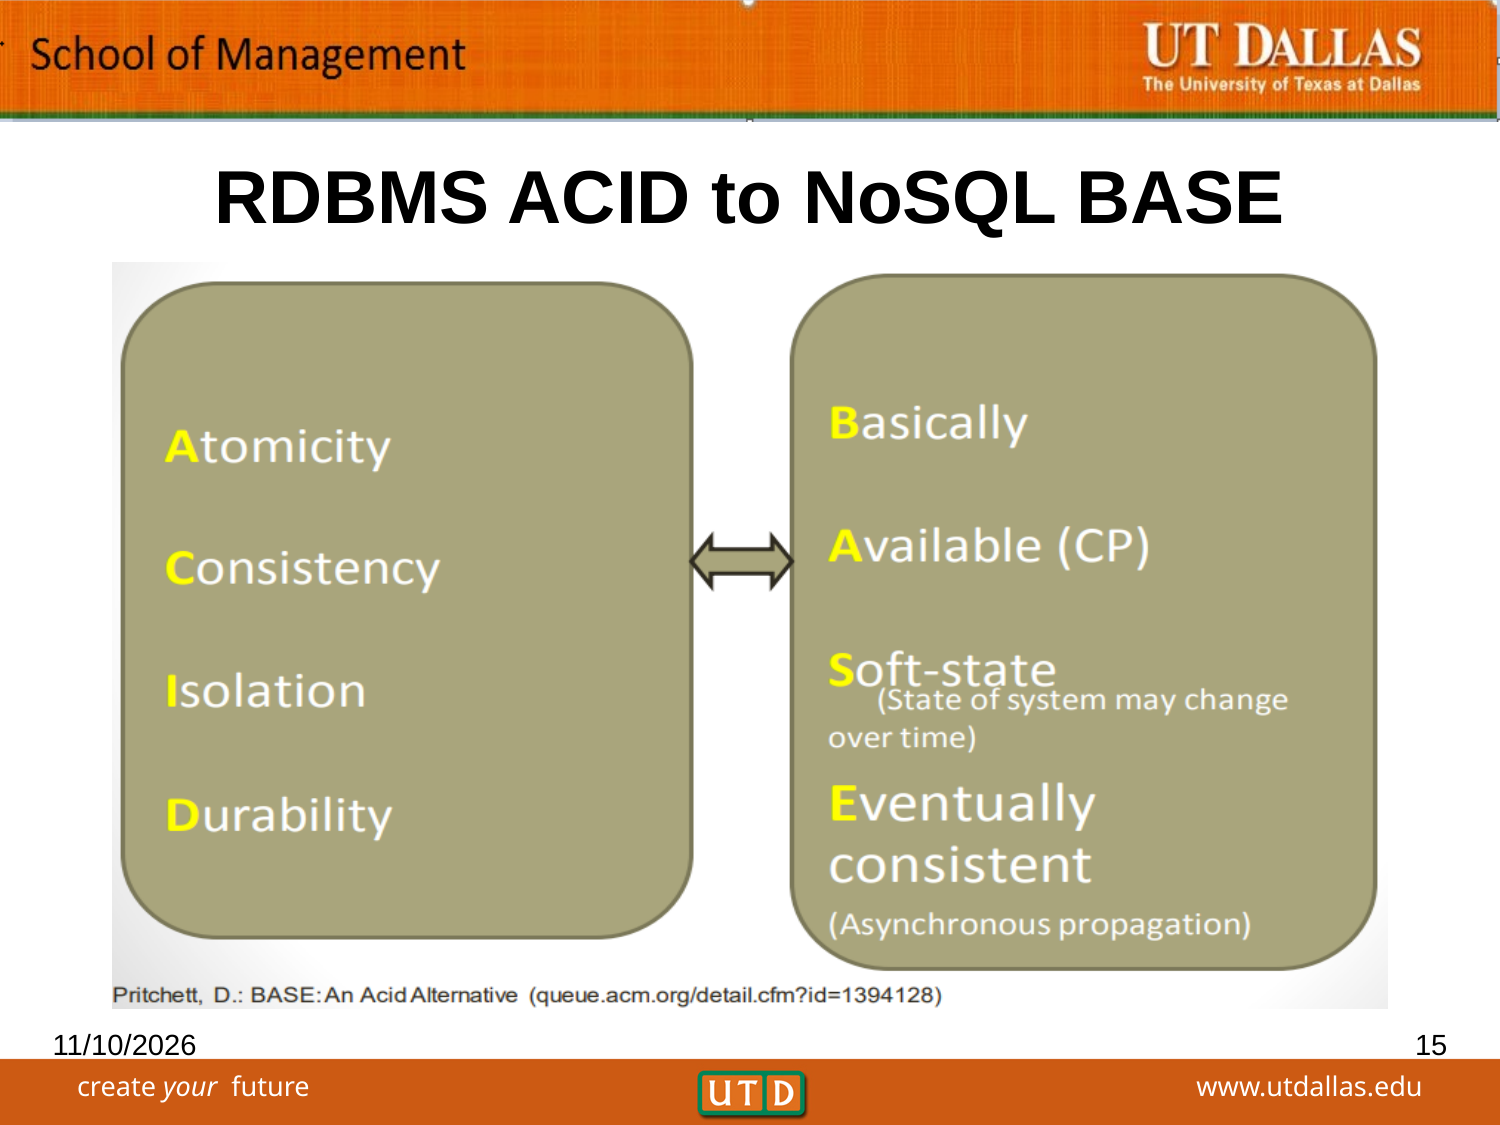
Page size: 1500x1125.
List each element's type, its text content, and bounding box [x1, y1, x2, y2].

picture [0, 0, 1500, 1125]
slide_number 15 [1149, 1018, 1463, 1057]
title RDBMS ACID to NoSQL BASE [112, 125, 1388, 262]
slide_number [37, 1018, 351, 1057]
